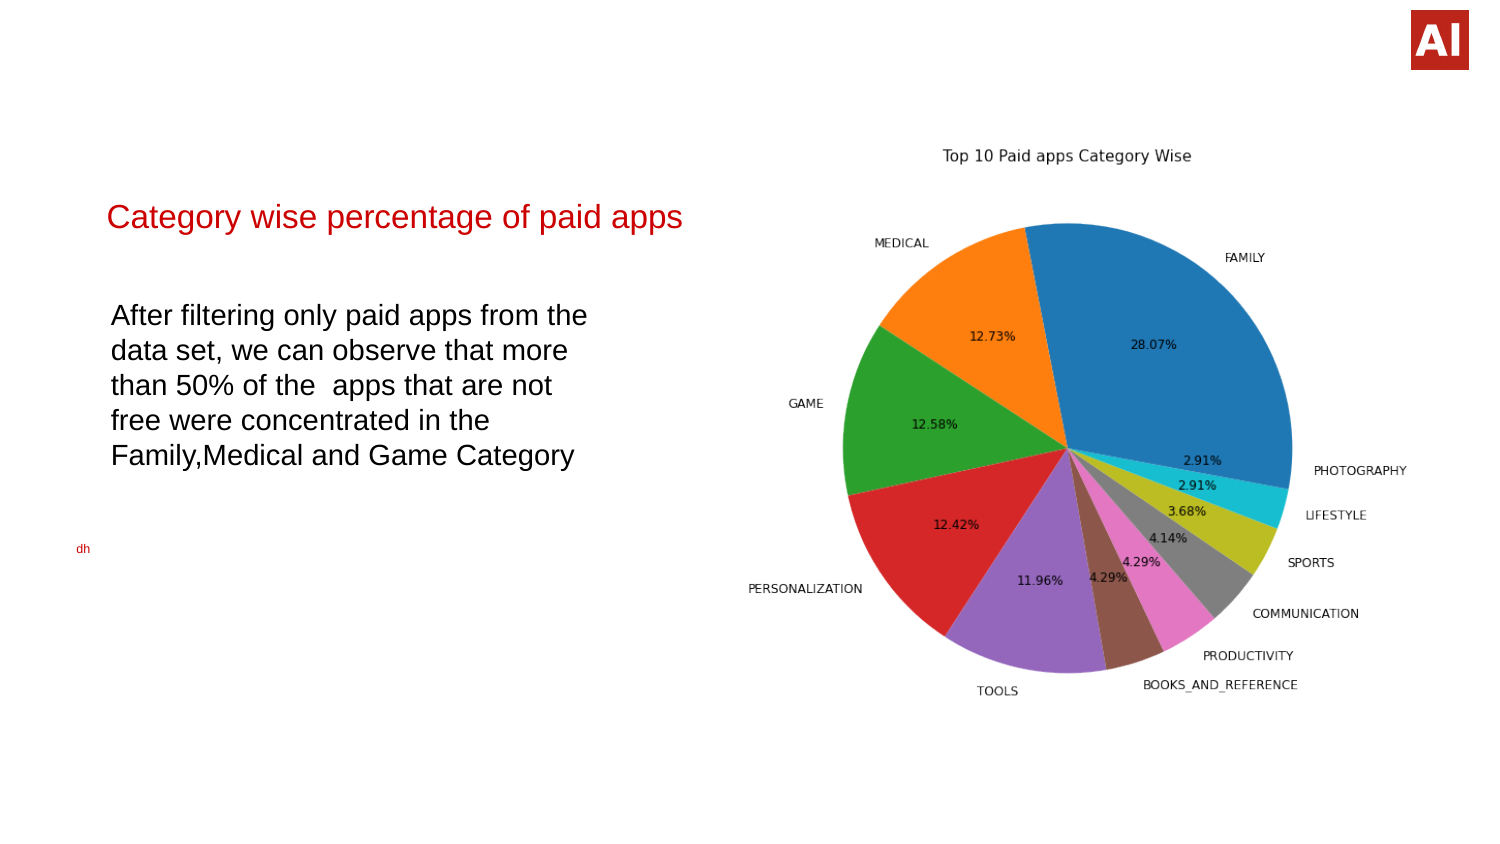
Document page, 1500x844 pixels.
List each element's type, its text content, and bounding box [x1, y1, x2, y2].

text_box Category wise percentage of paid apps [91, 187, 721, 243]
title dh [61, 130, 1458, 752]
text_box After filtering only paid apps from the data set, we can observe that more than 50% of the apps that are not free were concentrated in the Family,Medical and Game Category [95, 289, 622, 480]
picture [740, 142, 1415, 737]
picture [1411, 10, 1469, 70]
